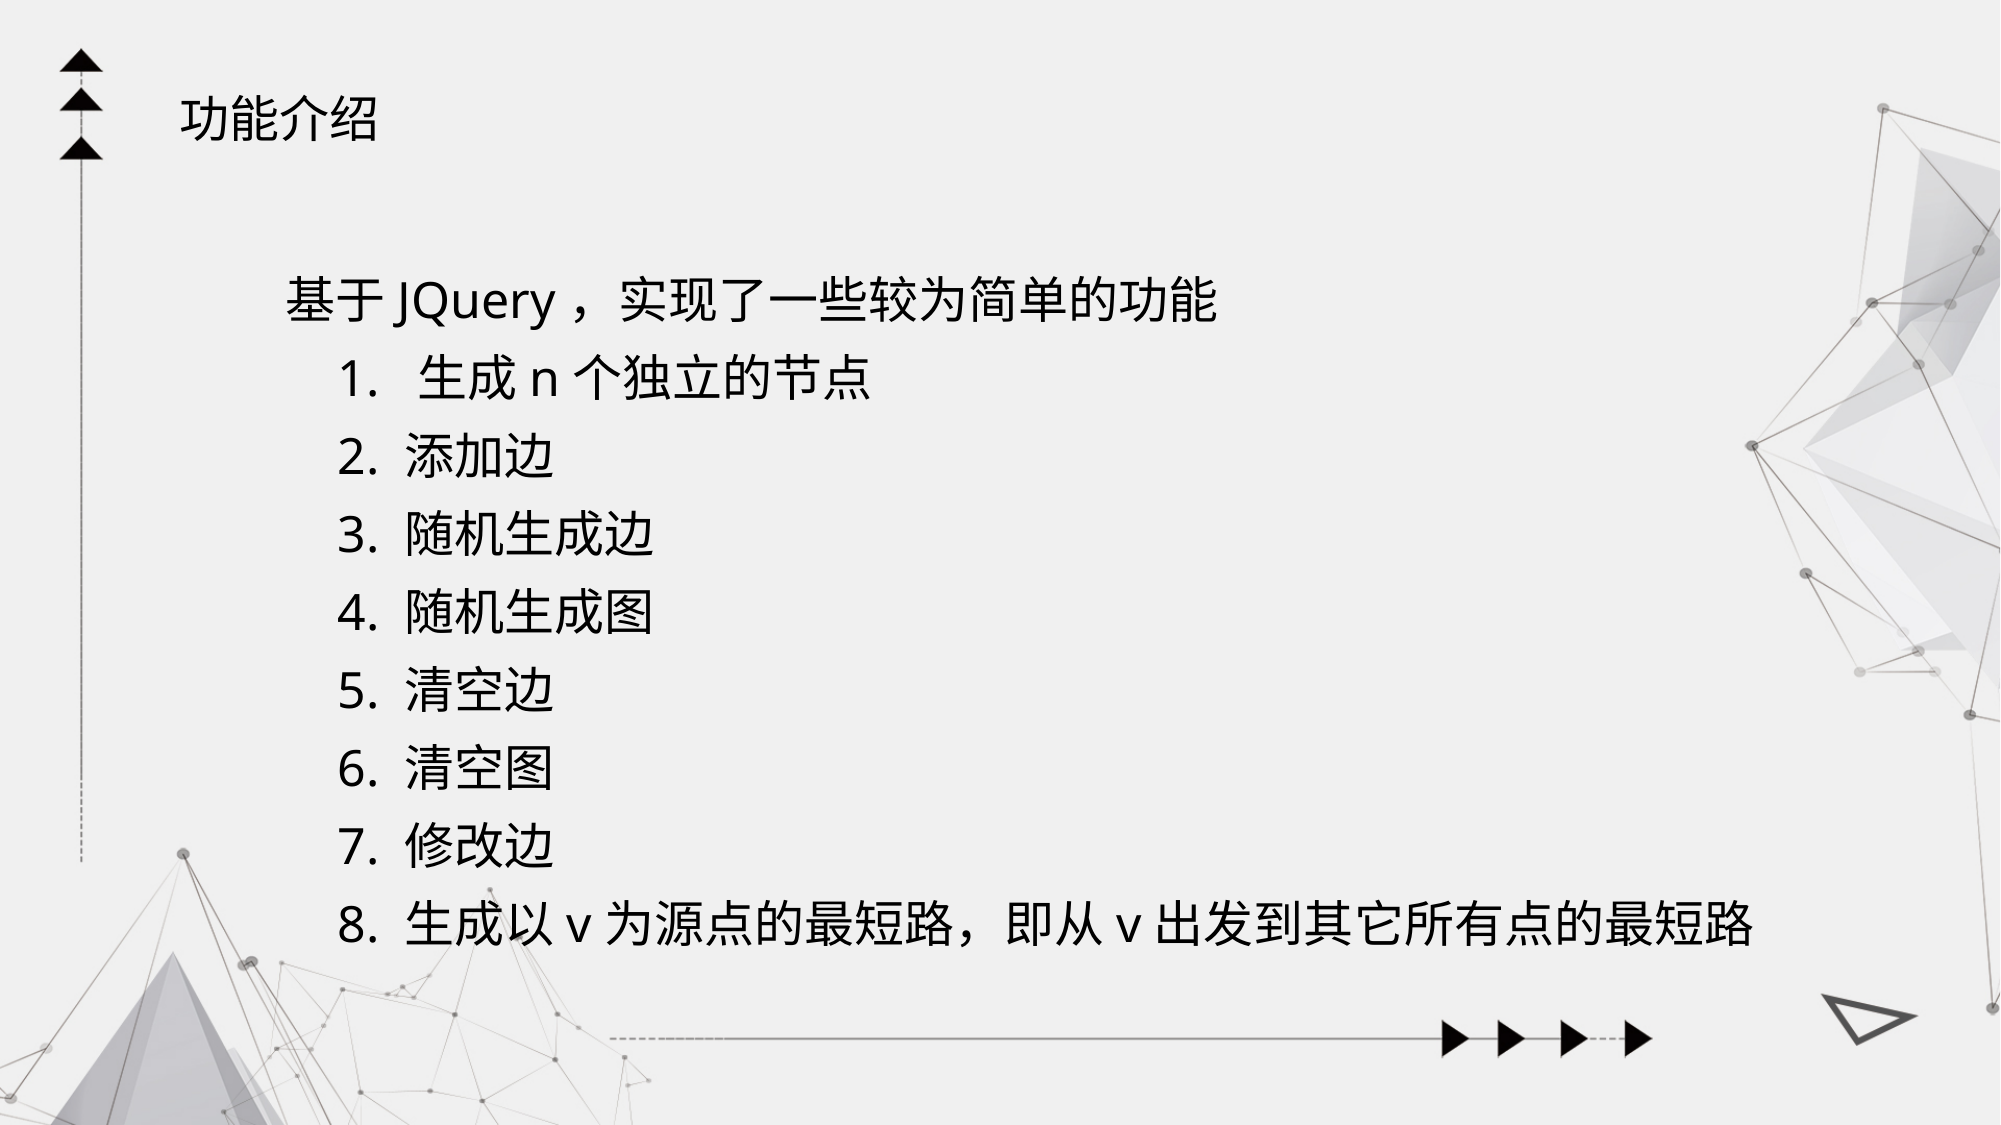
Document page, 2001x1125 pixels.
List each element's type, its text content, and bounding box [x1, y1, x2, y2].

picture [0, 0, 2001, 1125]
text_box 功能介绍 [164, 79, 395, 155]
text_box 基于JQuery，实现了一些较为简单的功能 1. 生成n个独立的节点 2. 添加边 3. 随机生成边 4. 随机生成图 5. 清空边 6. 清空图 7. 修改边 8. 生成以v为源点的最短路，即从v出发到其它所有点的最短路 [270, 243, 1788, 1038]
